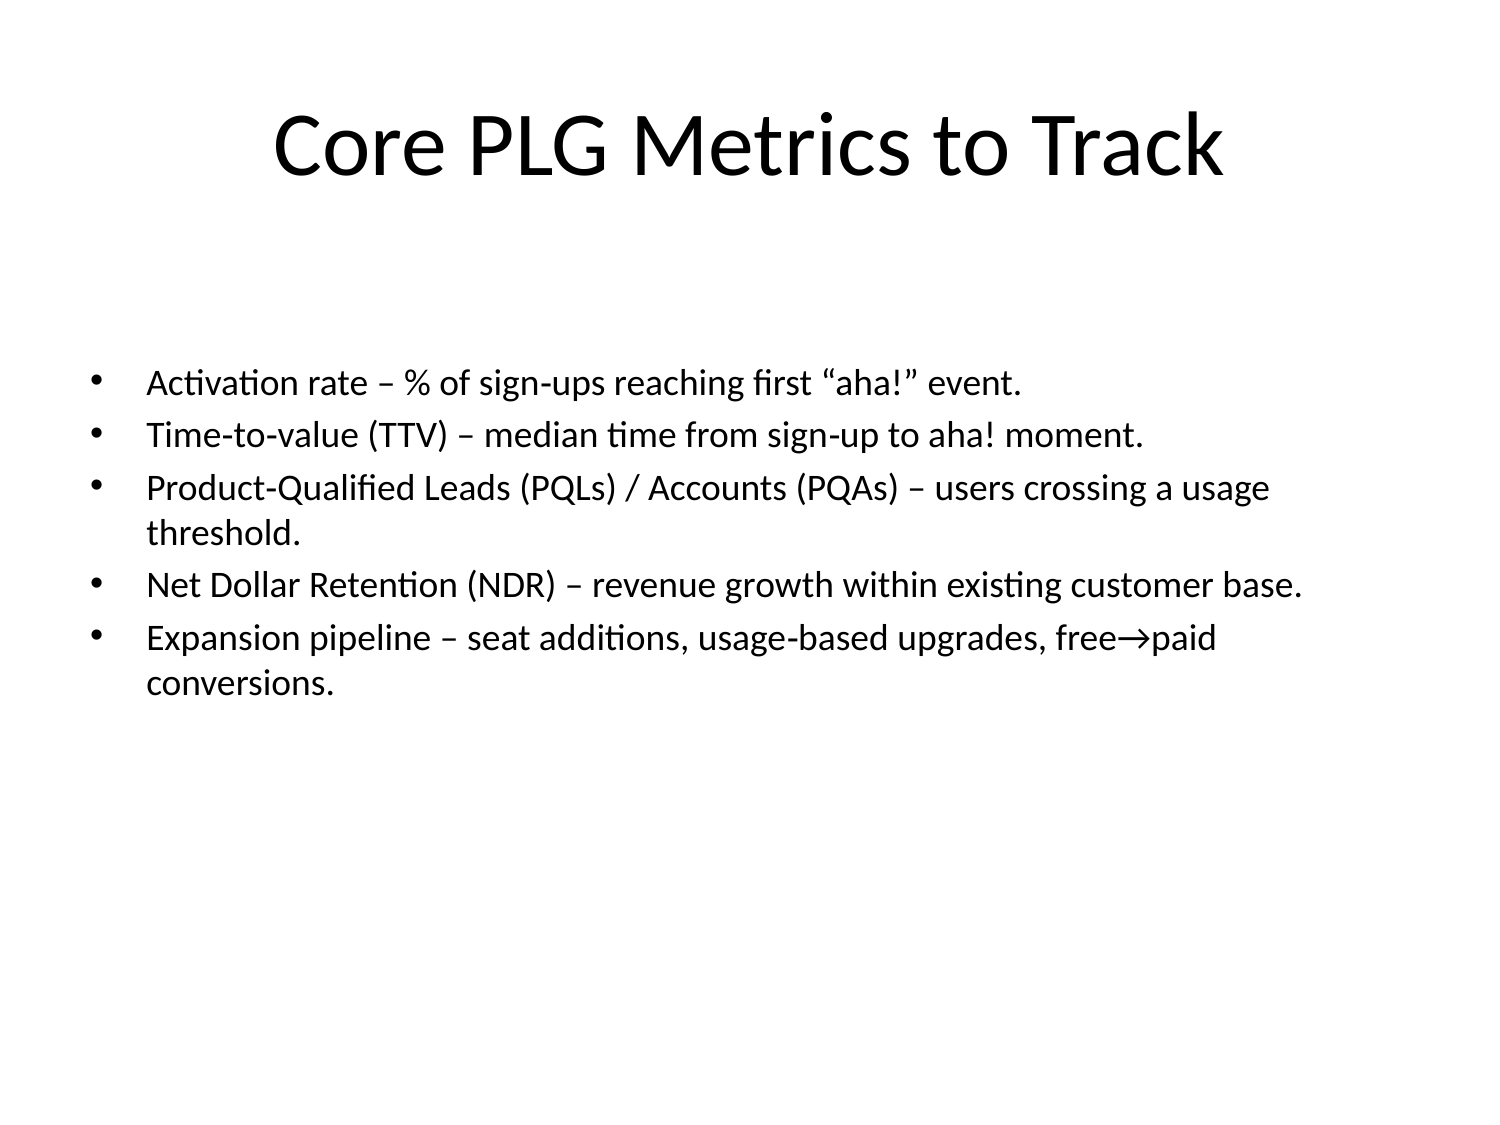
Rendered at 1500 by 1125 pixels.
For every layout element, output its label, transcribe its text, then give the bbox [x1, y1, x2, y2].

title Core PLG Metrics to Track [75, 45, 1425, 233]
list Activation rate – % of sign‑ups reaching first “aha!” event. Time‑to‑value (TTV) – median time from sign‑up to aha! moment. Product‑Qualified Leads (PQLs) / Accounts (PQAs) – users crossing a usage threshold. Net Dollar Retention (NDR) – revenue growth within existing customer base. Expansion pipeline – seat additions, usage‑based upgrades, free→paid conversions. [75, 262, 1425, 1005]
